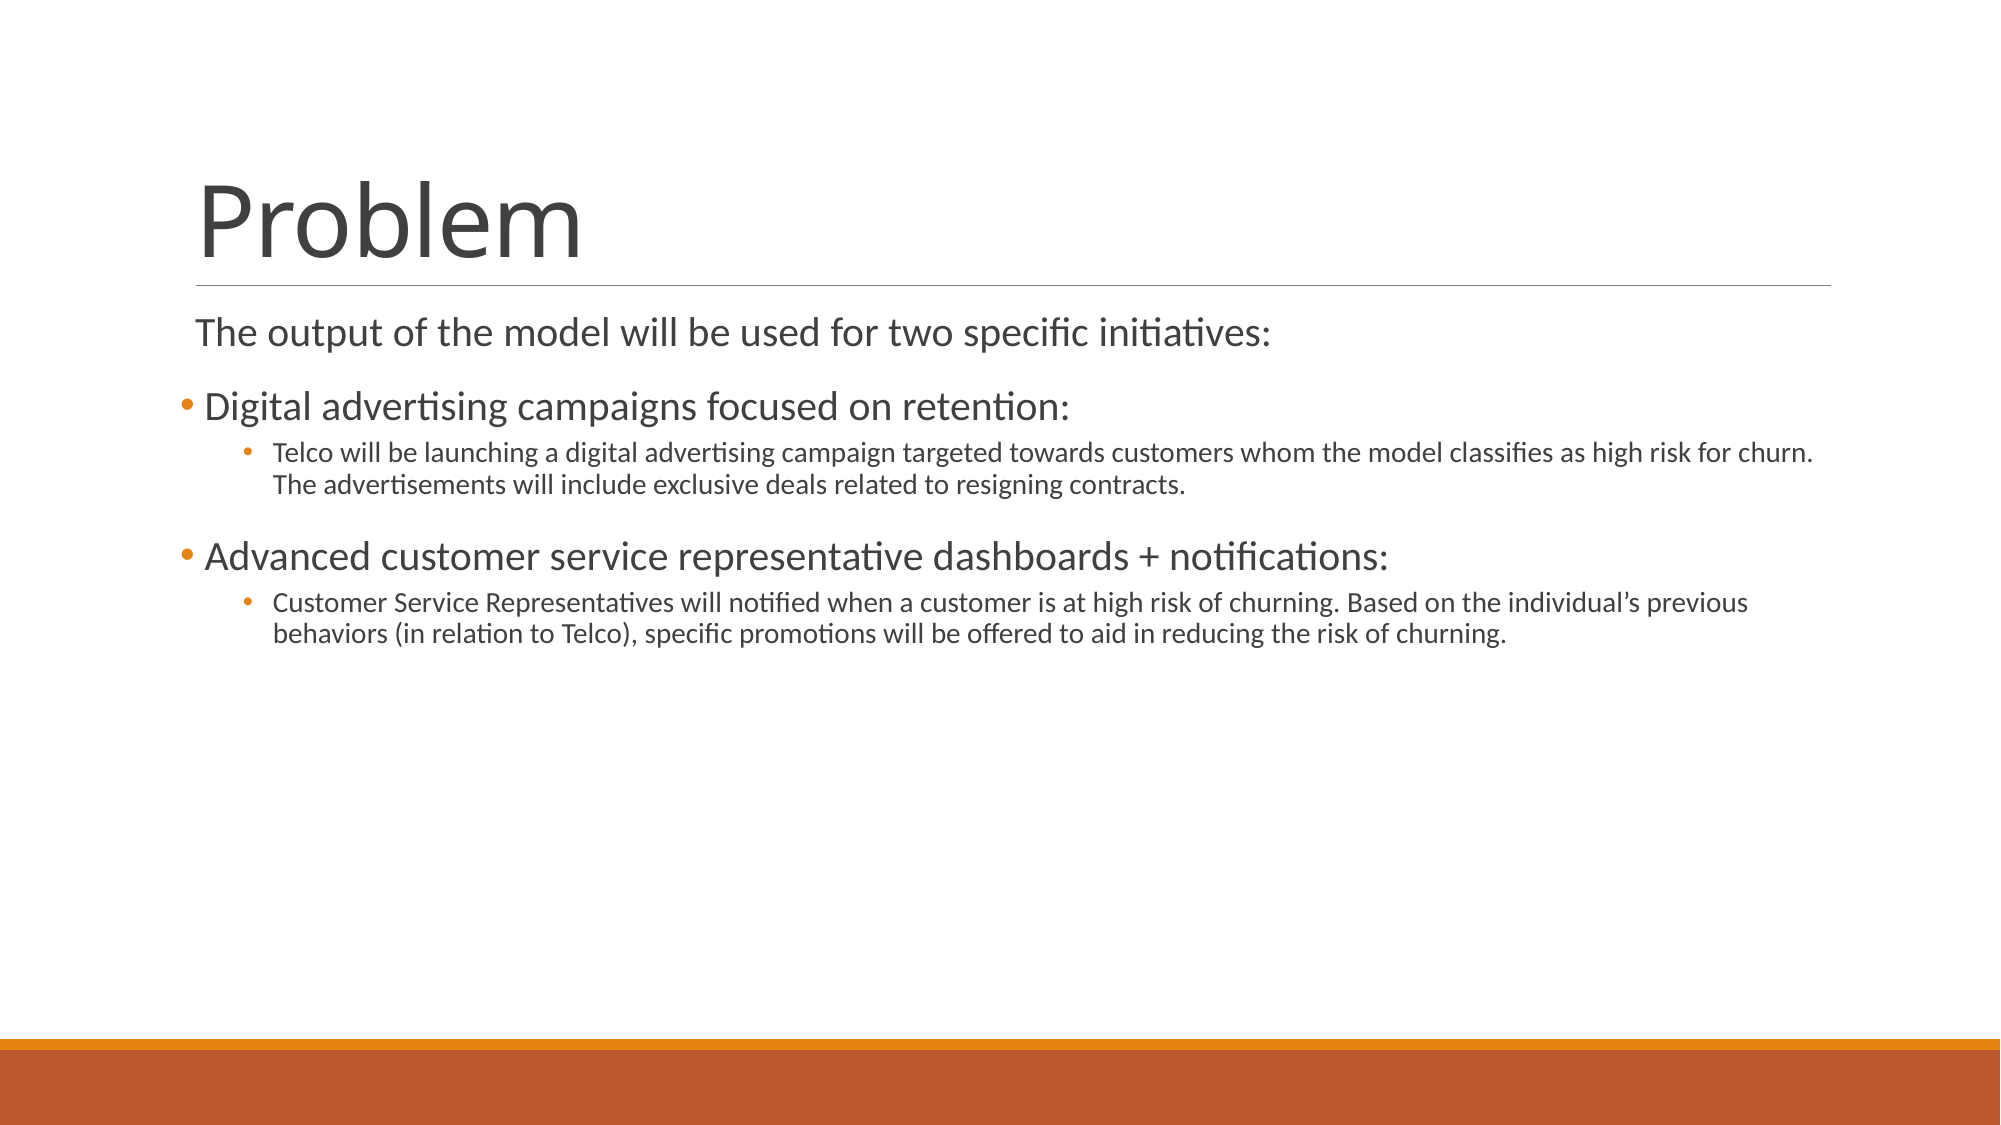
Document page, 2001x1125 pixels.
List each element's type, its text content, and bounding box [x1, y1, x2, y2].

title Problem [180, 47, 1830, 285]
list The output of the model will be used for two specific initiatives: Digital advertising campaigns focused on retention: Telco will be launching a digital advertising campaign targeted towards customers whom the model classifies as high risk for churn. The advertisements will include exclusive deals related to resigning contracts. Advanced customer service representative dashboards + notifications: Customer Service Representatives will notified when a customer is at high risk of churning. Based on the individual’s previous behaviors (in relation to Telco), specific promotions will be offered to aid in reducing the risk of churning. [180, 302, 1830, 963]
